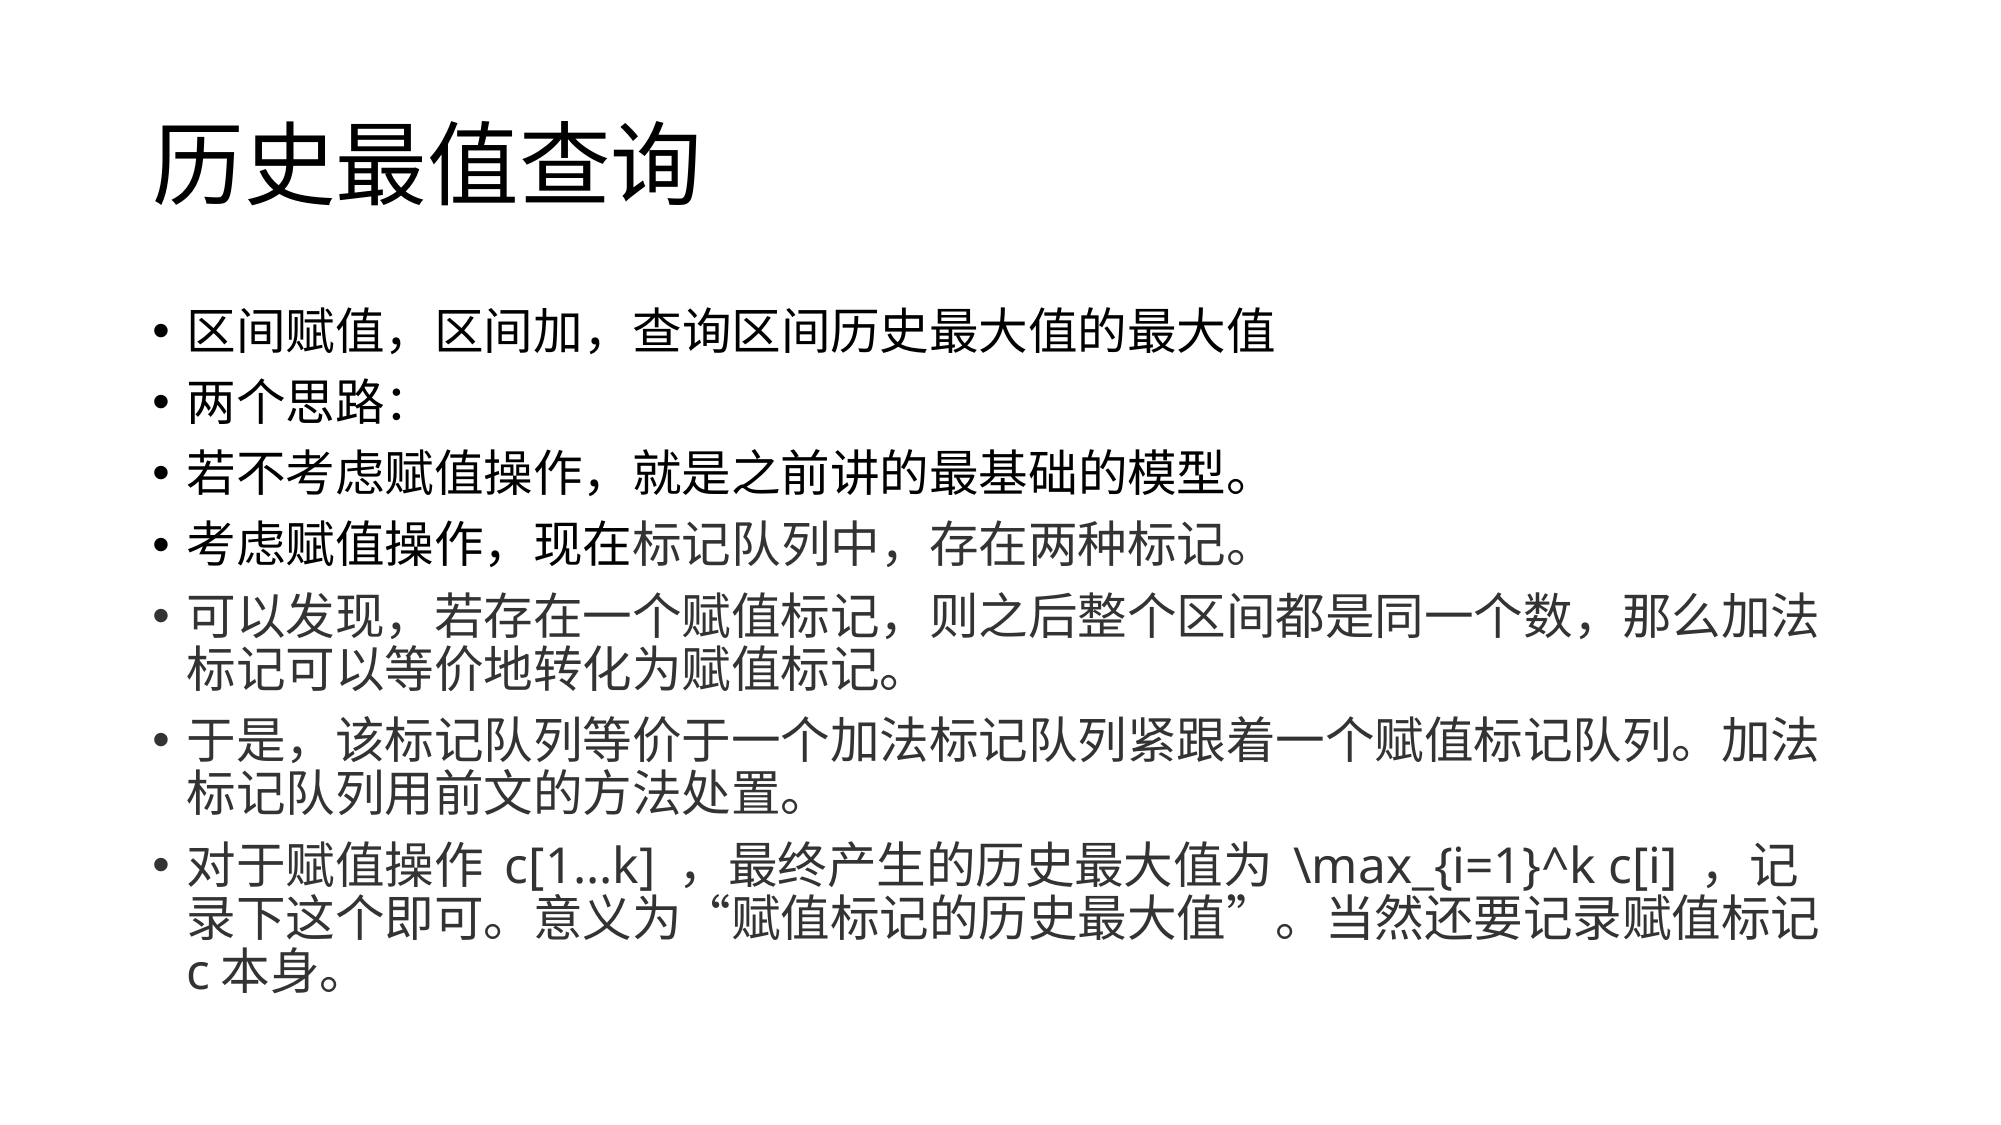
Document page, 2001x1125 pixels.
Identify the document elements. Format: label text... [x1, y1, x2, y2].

title 历史最值查询 [137, 59, 1863, 278]
list 区间赋值，区间加，查询区间历史最大值的最大值 两个思路： 若不考虑赋值操作，就是之前讲的最基础的模型。 考虑赋值操作，现在标记队列中，存在两种标记。 可以发现，若存在一个赋值标记，则之后整个区间都是同一个数，那么加法标记可以等价地转化为赋值标记。 于是，该标记队列等价于一个加法标记队列紧跟着一个赋值标记队列。加法标记队列用前文的方法处置。 对于赋值操作 c[1...k] ，最终产生的历史最大值为 \max_{i=1}^k c[i] ，记录下这个即可。意义为“赋值标记的历史最大值”。当然还要记录赋值标记c本身。 [137, 299, 1863, 1014]
